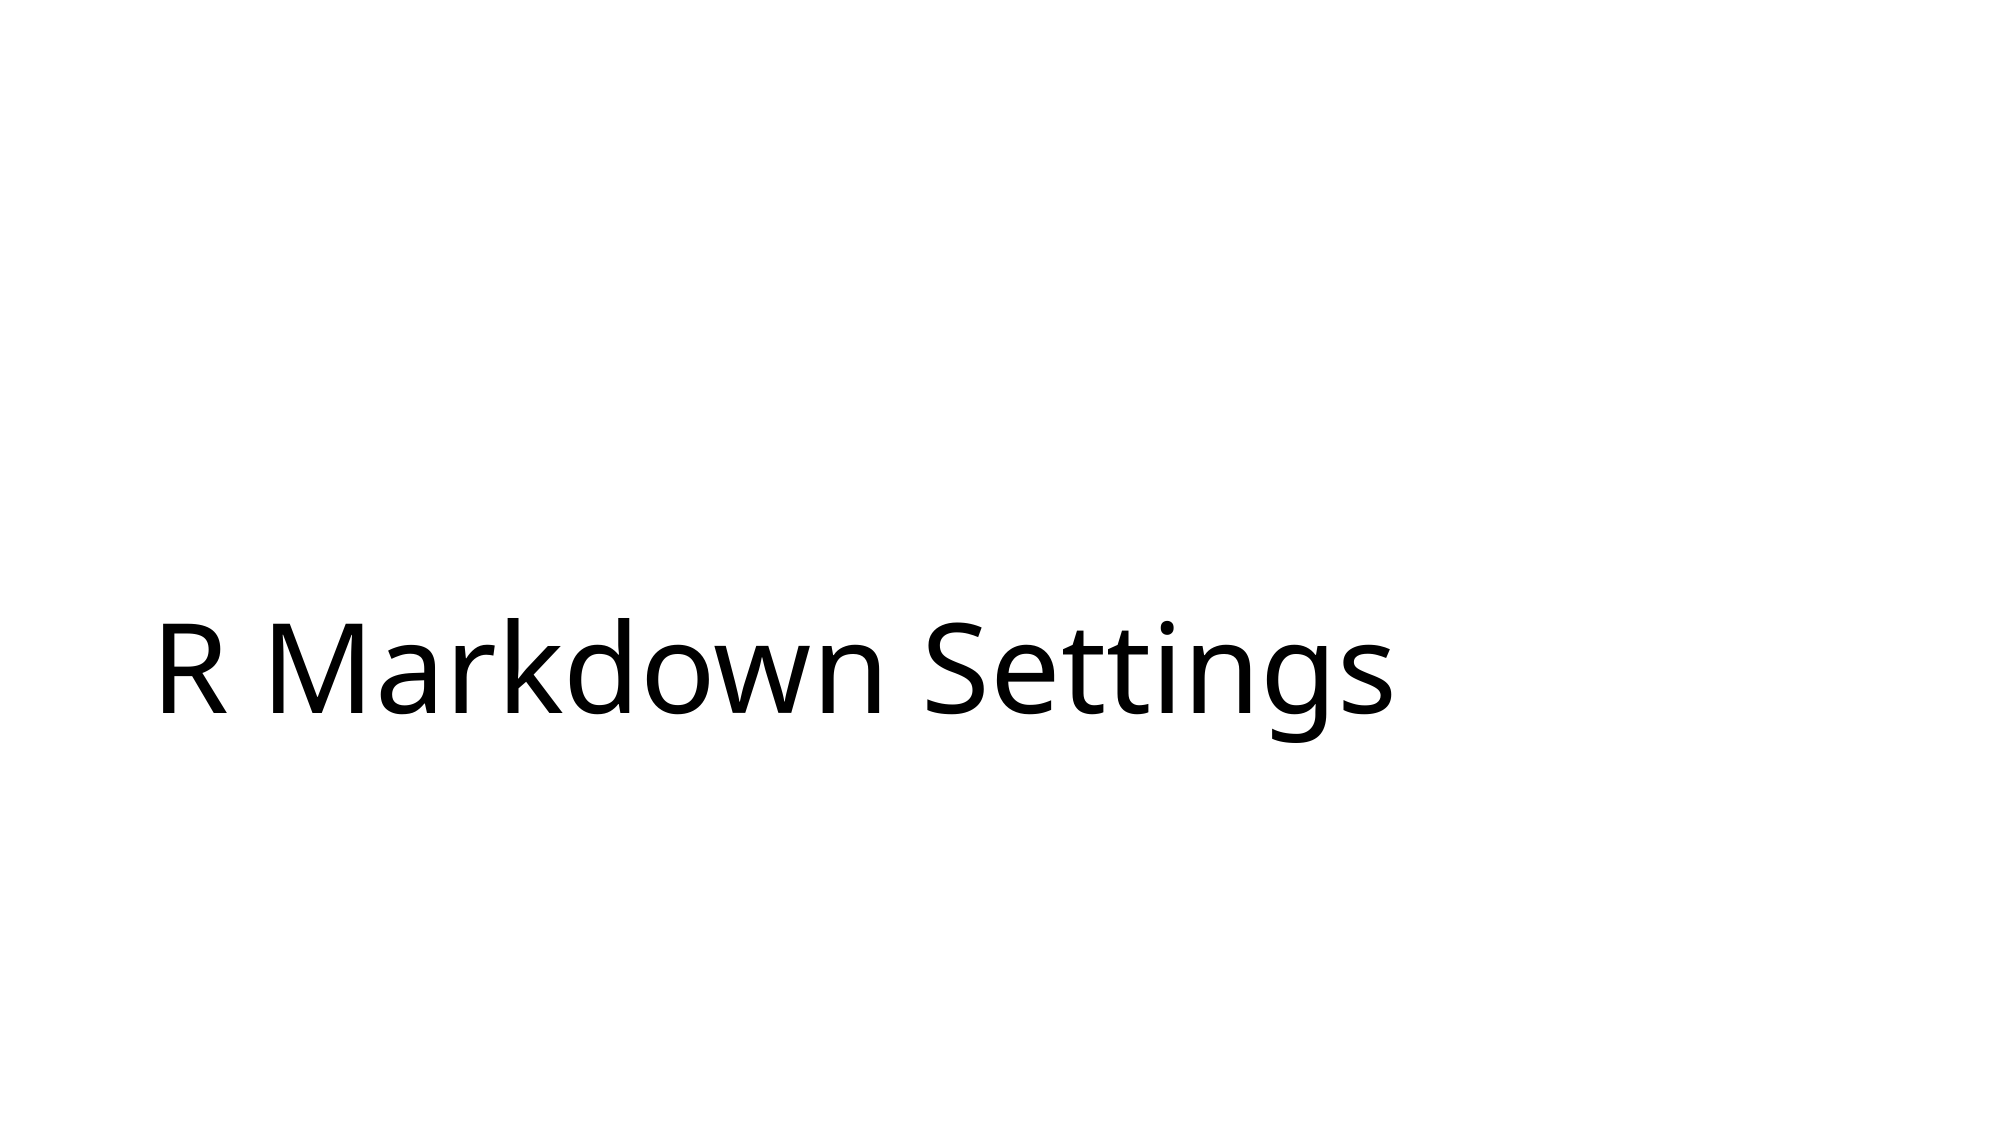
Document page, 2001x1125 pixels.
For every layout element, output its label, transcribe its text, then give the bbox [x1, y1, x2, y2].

title R Markdown Settings [136, 280, 1862, 749]
